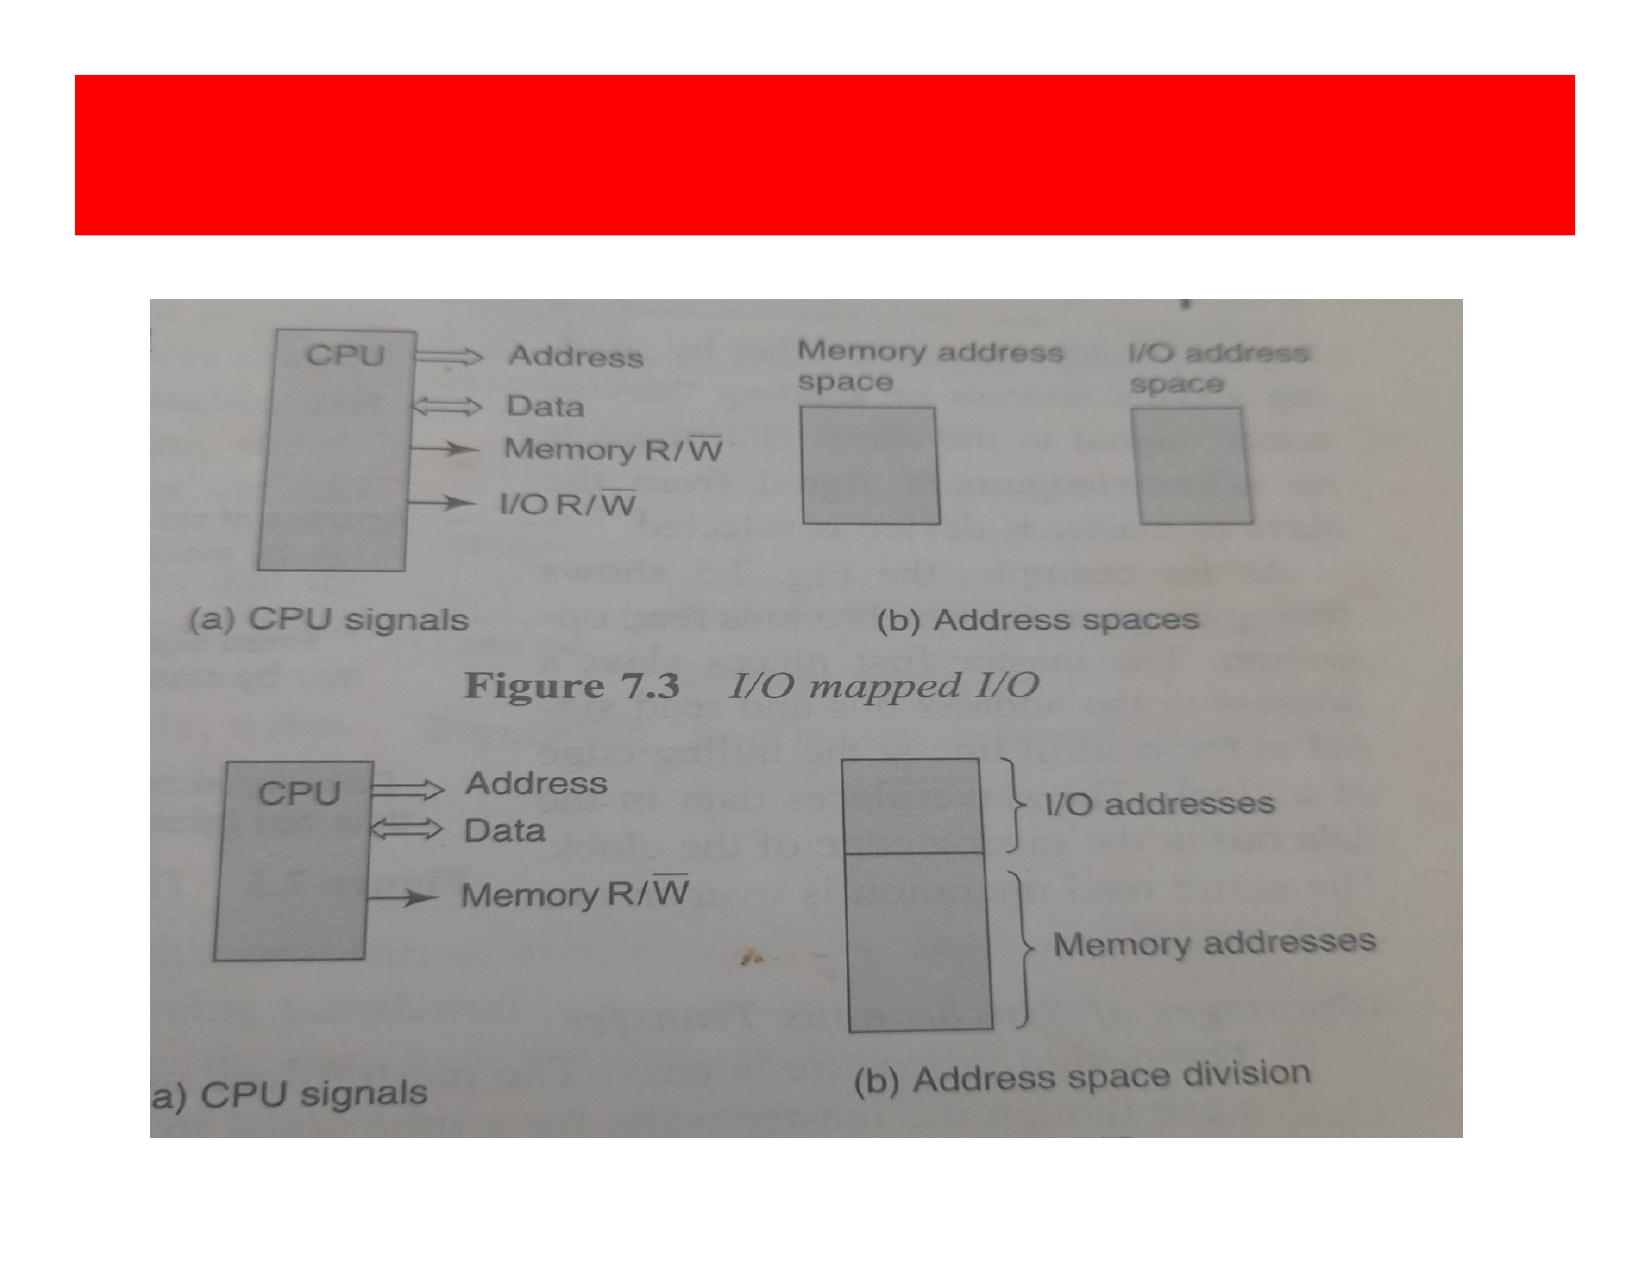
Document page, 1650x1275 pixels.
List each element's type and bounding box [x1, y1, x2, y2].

picture [149, 299, 1463, 1138]
